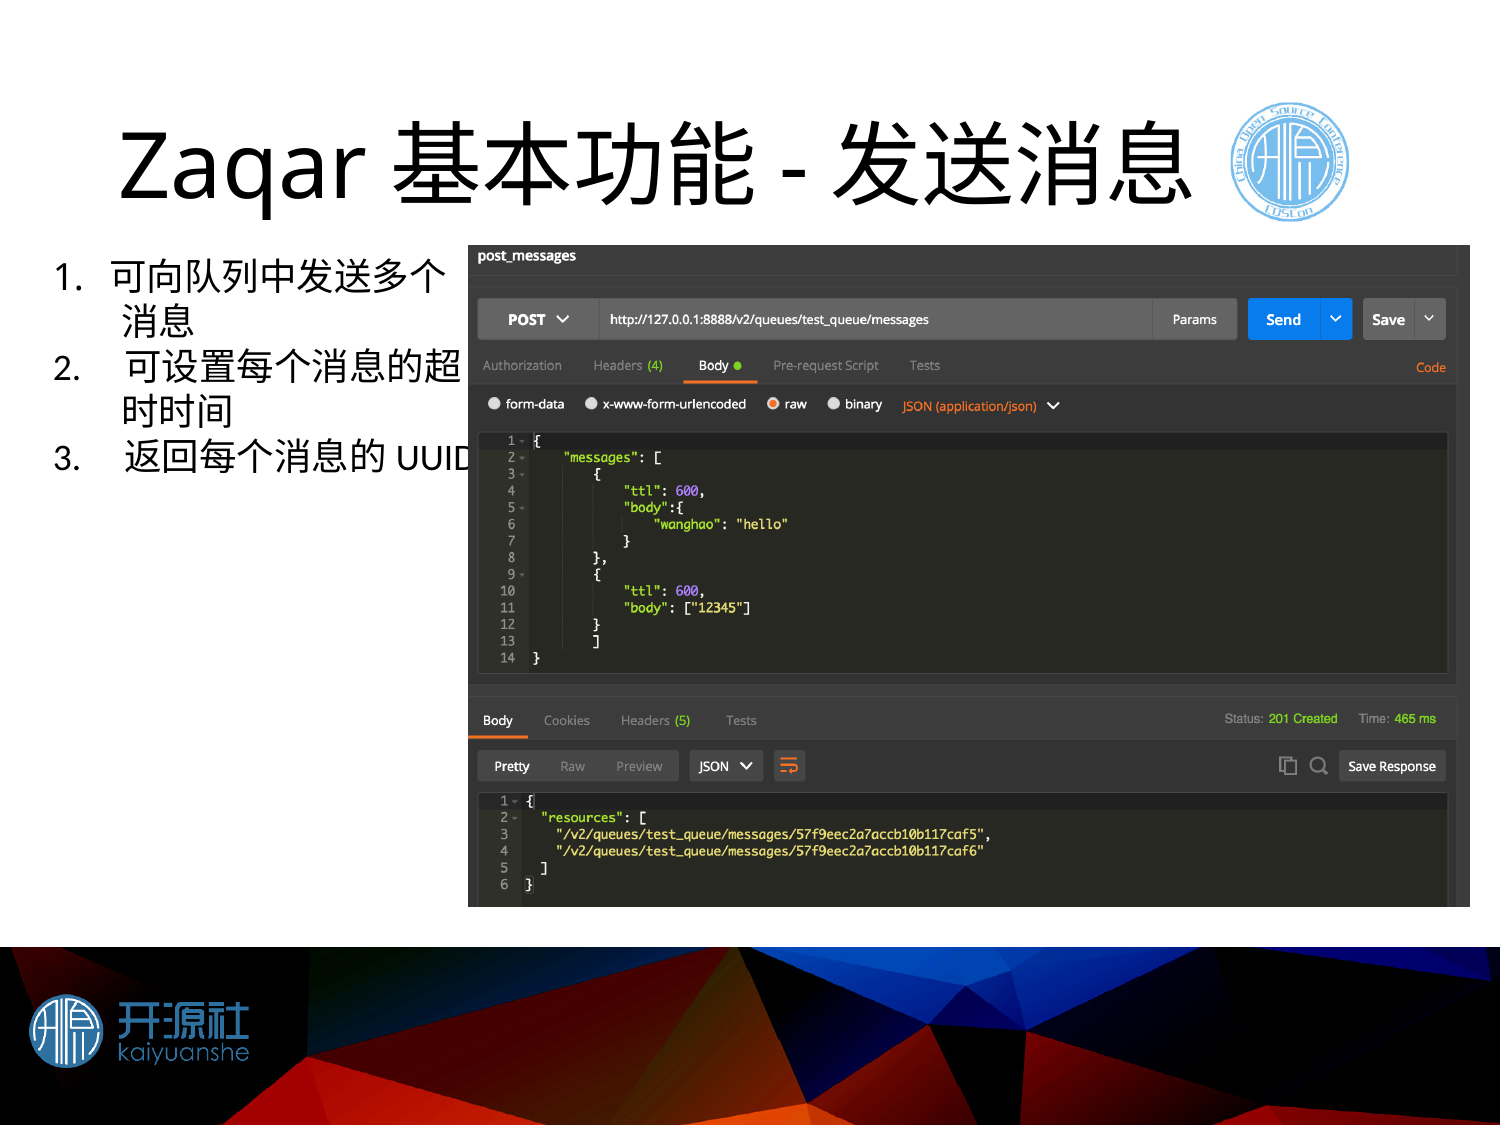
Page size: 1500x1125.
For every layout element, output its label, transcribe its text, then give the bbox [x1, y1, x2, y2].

picture [468, 245, 1470, 907]
text_box 可向队列中发送多个 消息 2. 可设置每个消息的超 时时间 3. 返回每个消息的UUID [38, 245, 468, 486]
title Zaqar基本功能-发送消息 [103, 59, 1398, 245]
picture [0, 947, 1500, 1125]
